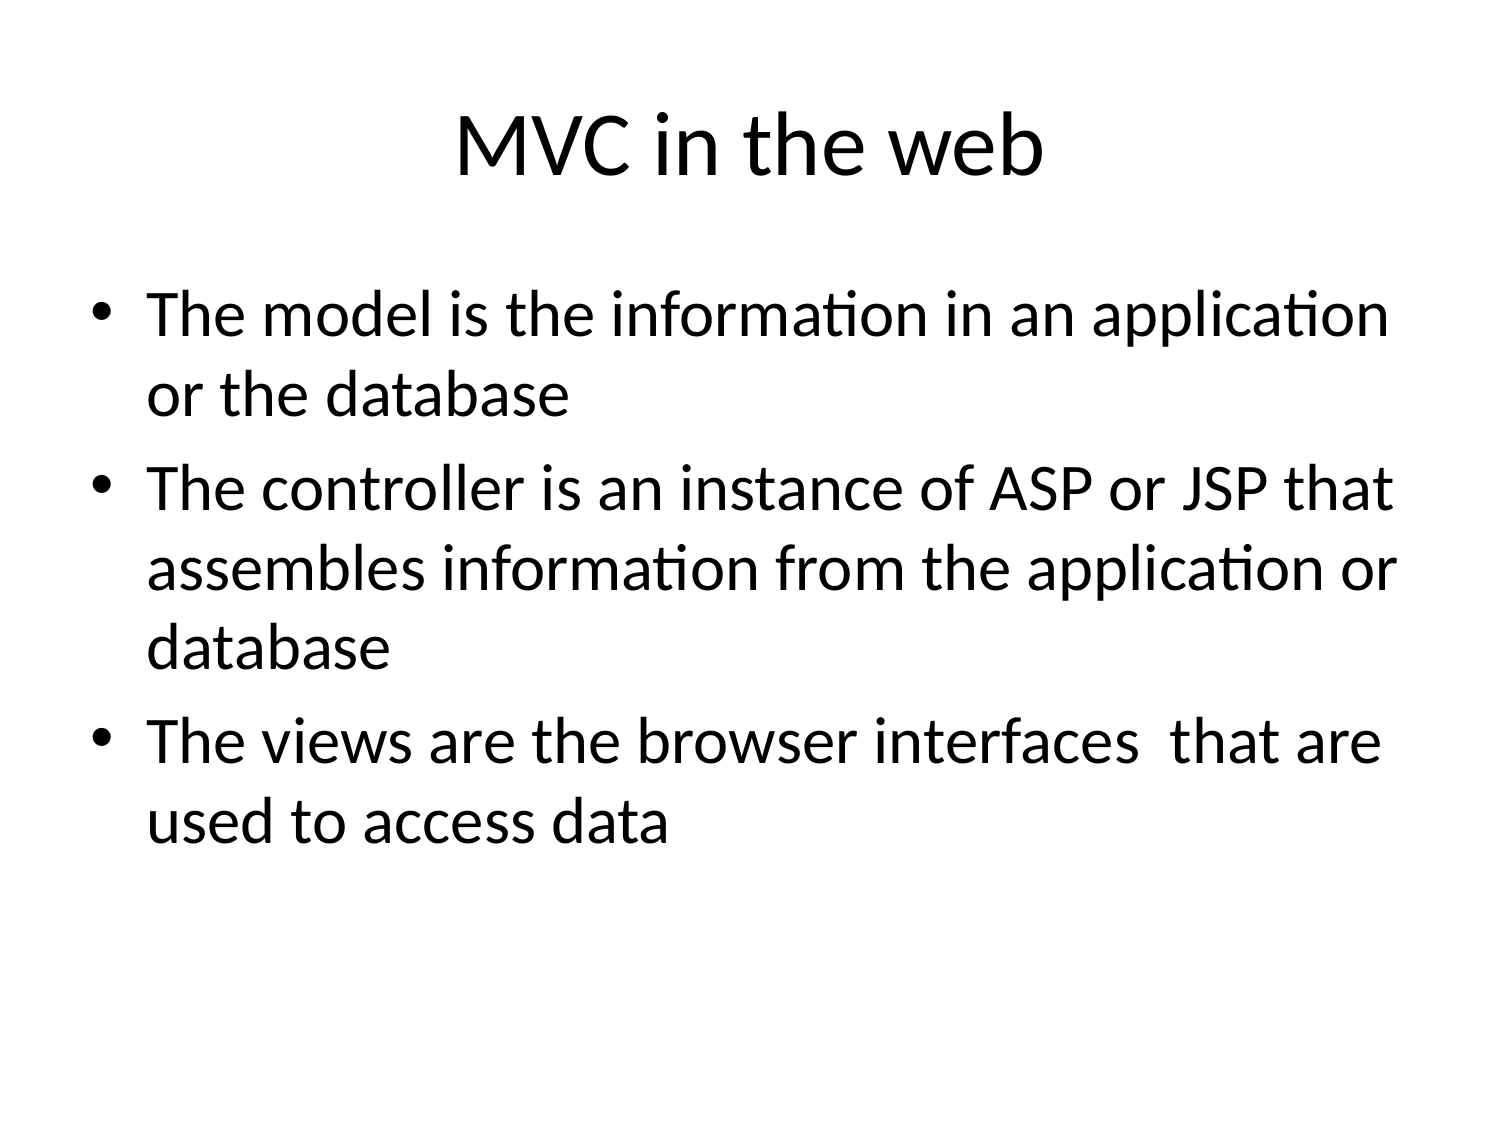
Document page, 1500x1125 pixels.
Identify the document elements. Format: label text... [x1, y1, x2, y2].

title MVC in the web [75, 45, 1425, 233]
list The model is the information in an application or the database The controller is an instance of ASP or JSP that assembles information from the application or database The views are the browser interfaces that are used to access data [75, 262, 1425, 1005]
